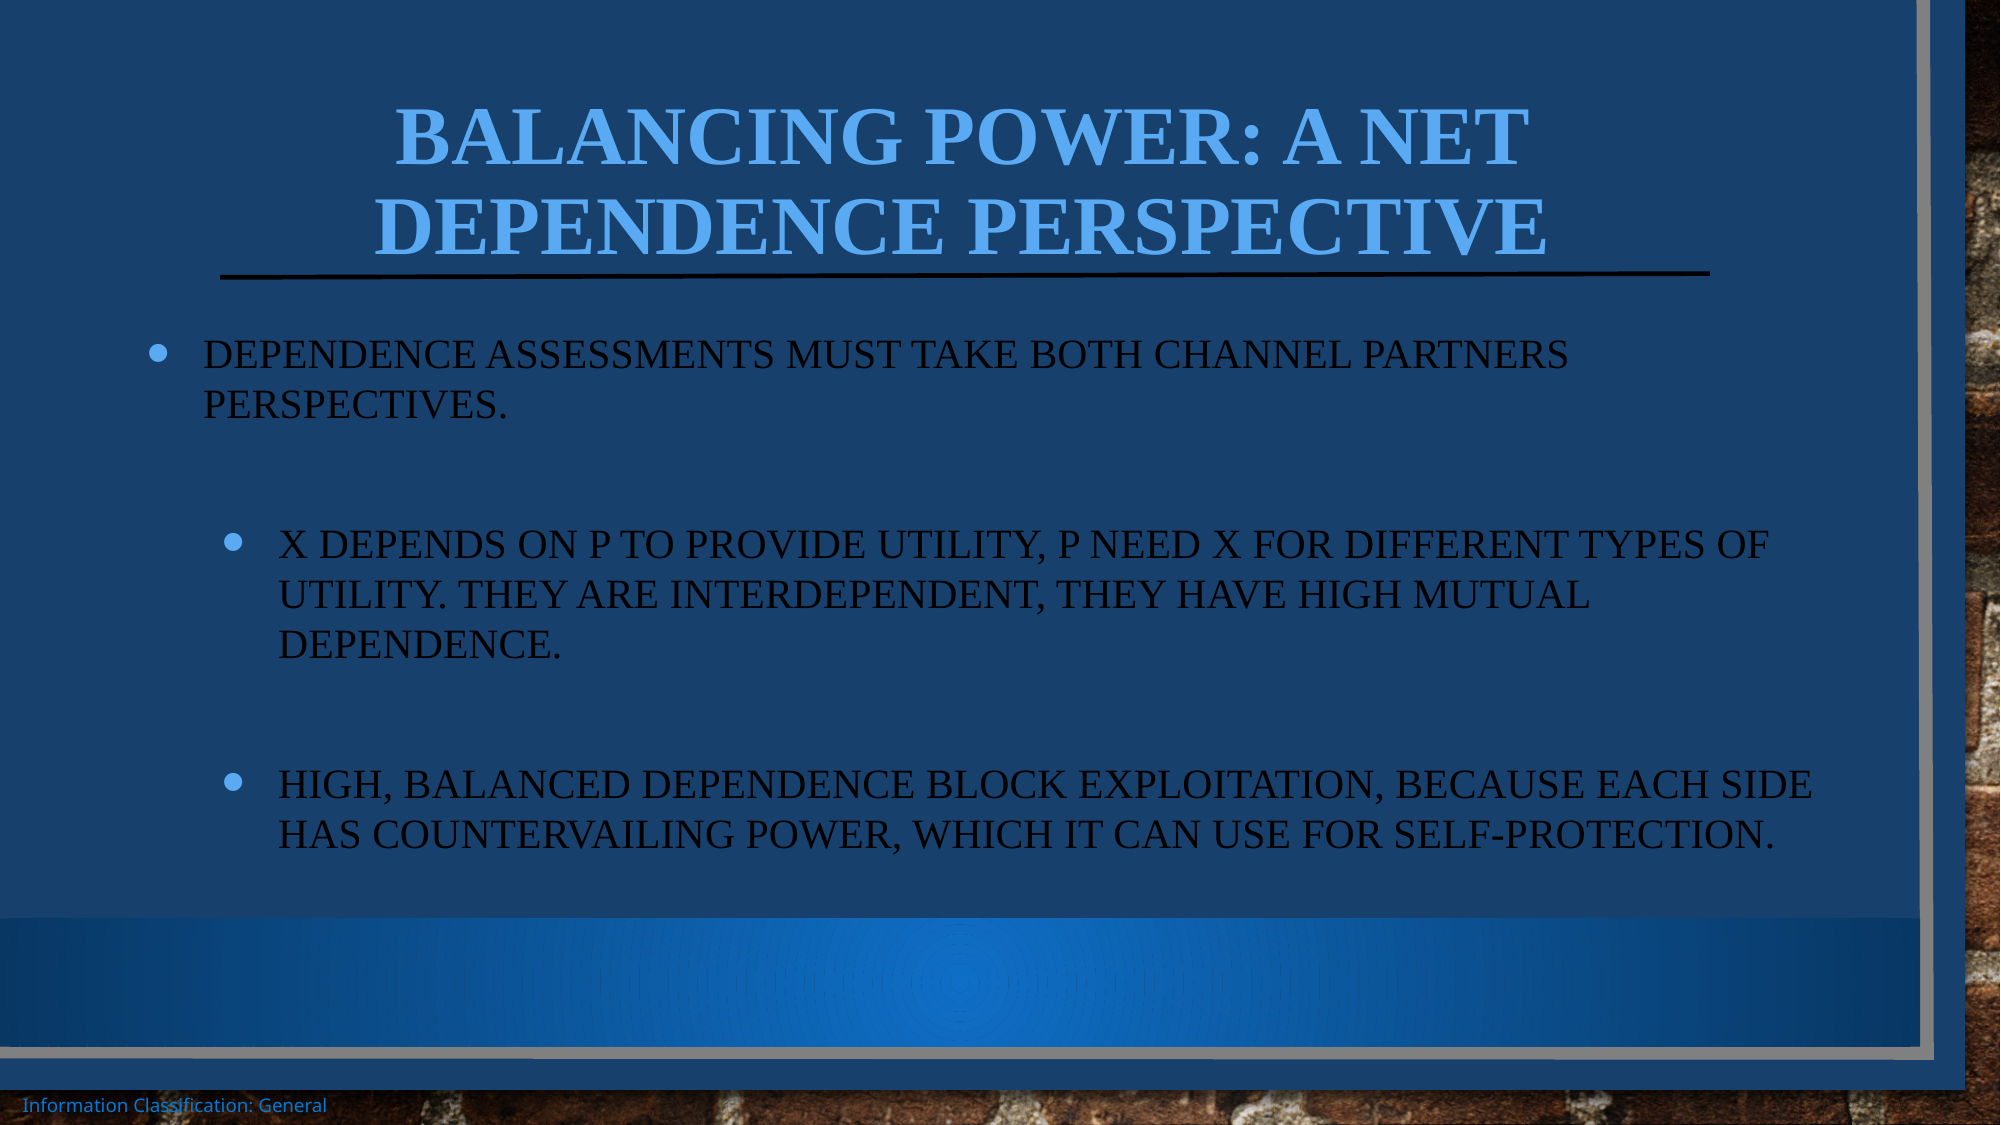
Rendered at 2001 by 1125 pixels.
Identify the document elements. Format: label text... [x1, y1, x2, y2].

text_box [220, 273, 1711, 278]
list Dependence assessments must take both channel partners perspectives. X depends on P to provide utility, P need X for different types of utility. They are interdependent, they have high mutual dependence. High, balanced dependence block exploitation, because each side has countervailing power, which it can use for self-protection. [131, 273, 1857, 988]
picture [0, 0, 2000, 1125]
title Balancing Power: A Net Dependence Perspective [109, 88, 1816, 278]
